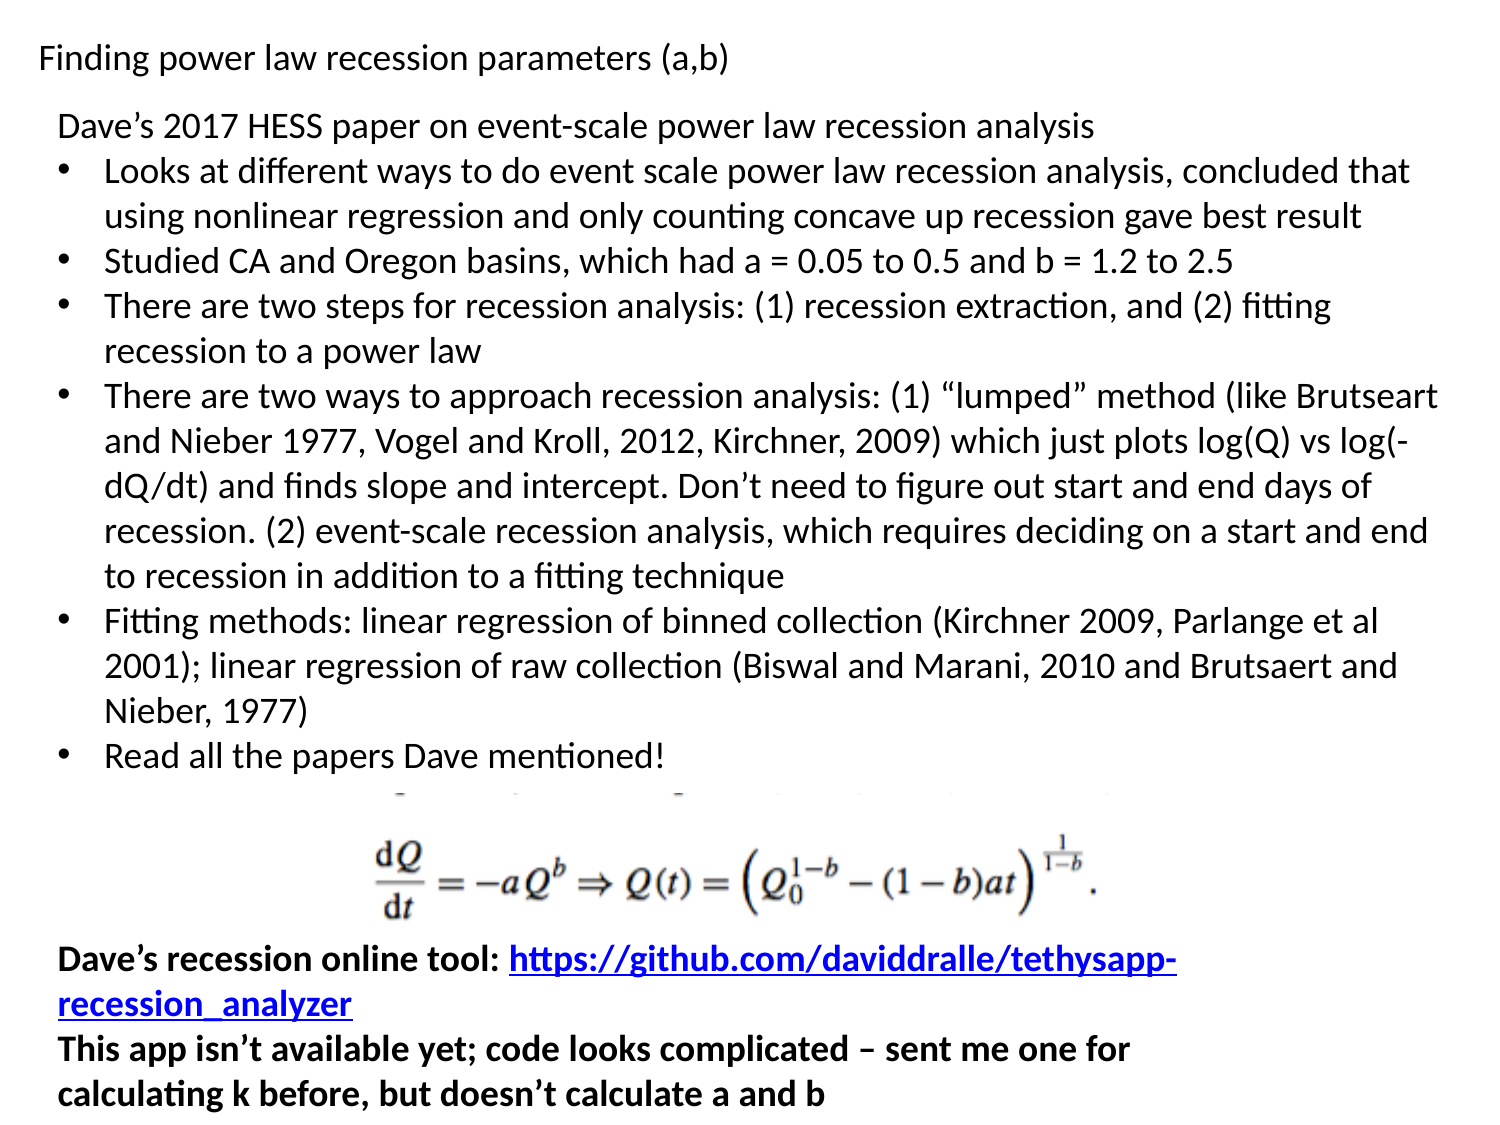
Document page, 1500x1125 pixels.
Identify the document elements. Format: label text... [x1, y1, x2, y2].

picture [353, 792, 1144, 948]
text_box Dave’s 2017 HESS paper on event-scale power law recession analysis Looks at different ways to do event scale power law recession analysis, concluded that using nonlinear regression and only counting concave up recession gave best result Studied CA and Oregon basins, which had a = 0.05 to 0.5 and b = 1.2 to 2.5 There are two steps for recession analysis: (1) recession extraction, and (2) fitting recession to a power law There are two ways to approach recession analysis: (1) “lumped” method (like Brutseart and Nieber 1977, Vogel and Kroll, 2012, Kirchner, 2009) which just plots log(Q) vs log(-dQ/dt) and finds slope and intercept. Don’t need to figure out start and end days of recession. (2) event-scale recession analysis, which requires deciding on a start and end to recession in addition to a fitting technique Fitting methods: linear regression of binned collection (Kirchner 2009, Parlange et al 2001); linear regression of raw collection (Biswal and Marani, 2010 and Brutsaert and Nieber, 1977) Read all the papers Dave mentioned! [42, 93, 1471, 784]
text_box Dave’s recession online tool: https://github.com/daviddralle/tethysapp-recession_analyzer This app isn’t available yet; code looks complicated – sent me one for calculating k before, but doesn’t calculate a and b [42, 926, 1308, 1121]
text_box Finding power law recession parameters (a,b) [23, 25, 746, 86]
